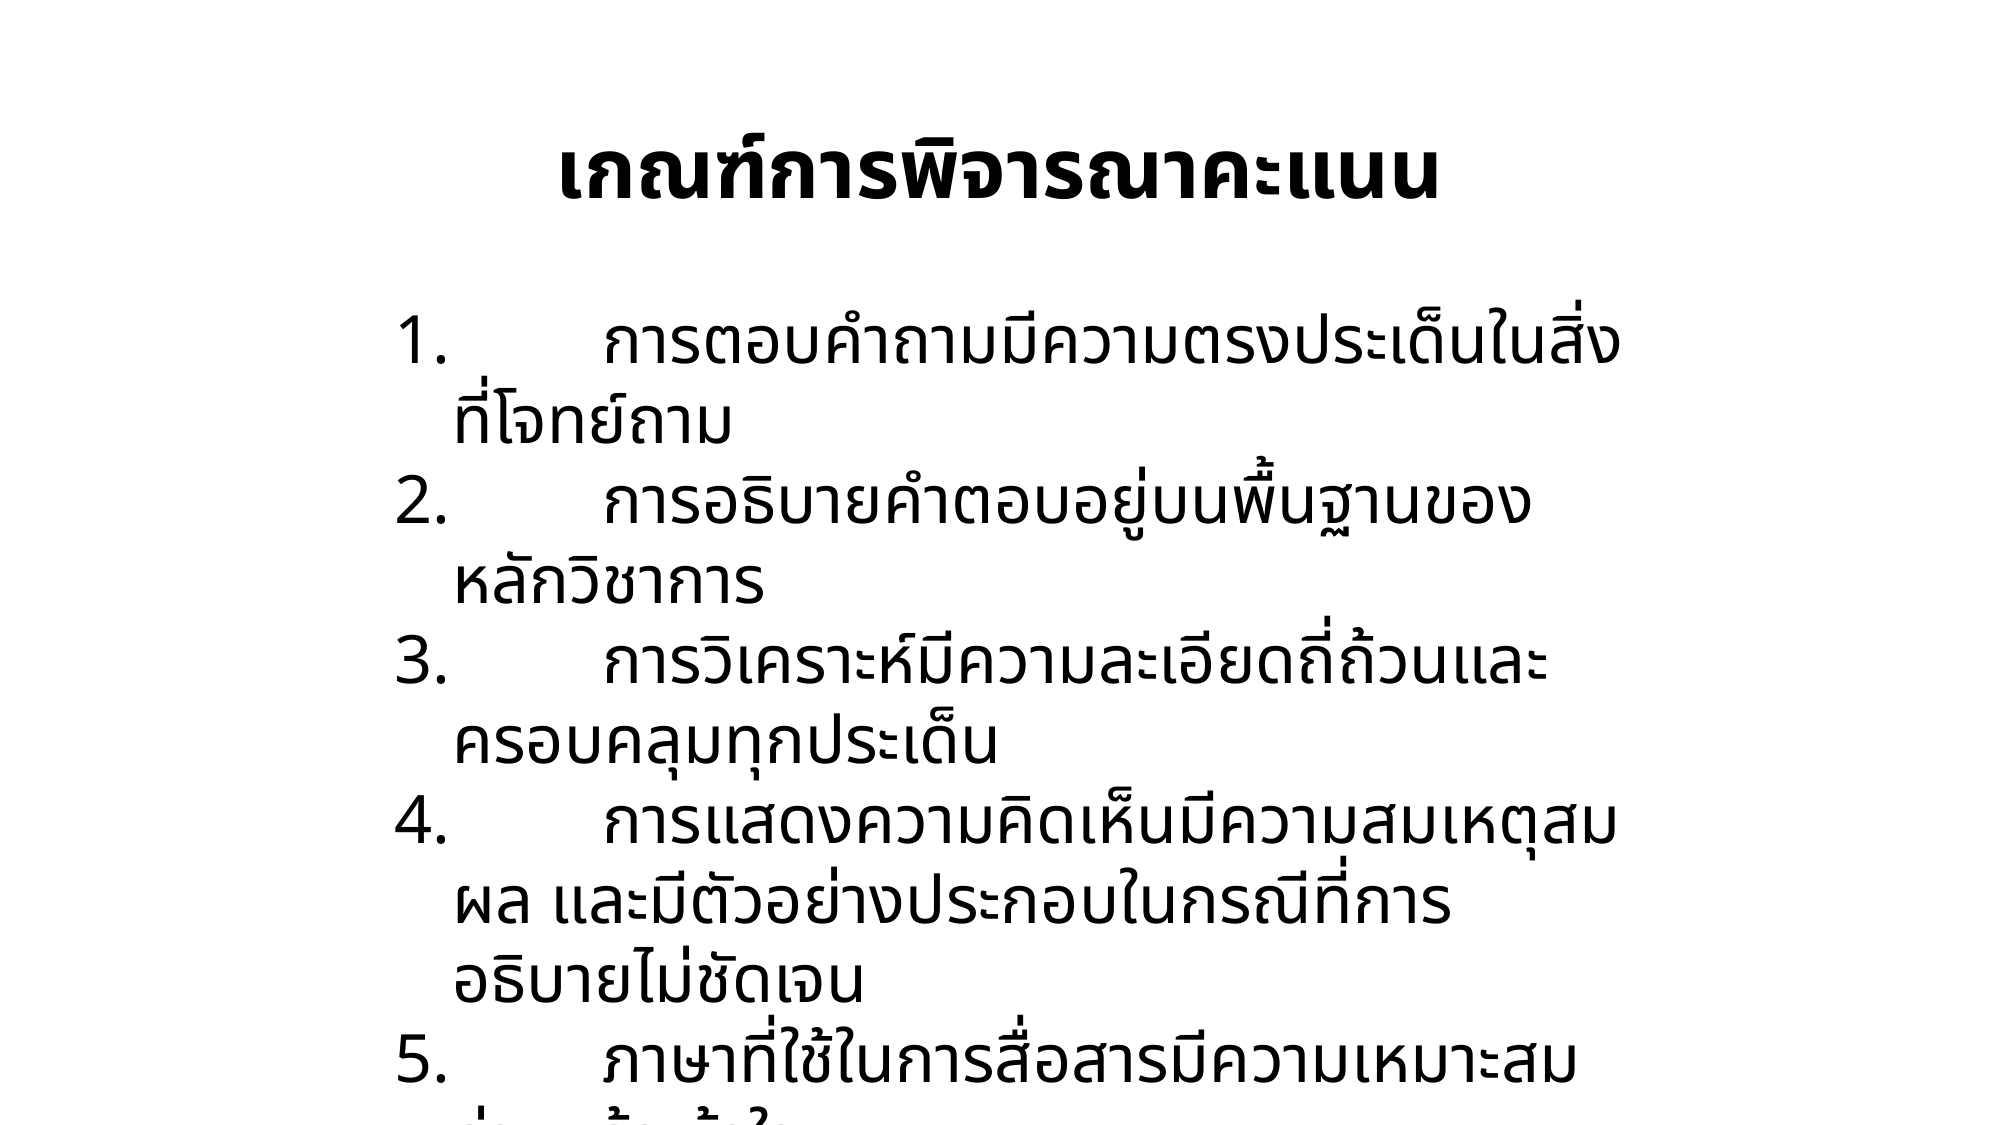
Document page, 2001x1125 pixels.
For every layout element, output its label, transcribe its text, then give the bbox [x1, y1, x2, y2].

text_box เกณฑ์การพิจารณาคะแนน [541, 107, 1459, 223]
text_box 1. การตอบคำถามมีความตรงประเด็นในสิ่งที่โจทย์ถาม 2. การอธิบายคำตอบอยู่บนพื้นฐานของหลักวิชาการ 3. การวิเคราะห์มีความละเอียดถี่ถ้วนและครอบคลุมทุกประเด็น 4. การแสดงความคิดเห็นมีความสมเหตุสมผล และมีตัวอย่างประกอบในกรณีที่การอธิบายไม่ชัดเจน 5. ภาษาที่ใช้ในการสื่อสารมีความเหมาะสม อ่านแล้วเข้าใจ 6. การส่งงานภายในเวลาที่กำหนด [379, 289, 1649, 1125]
